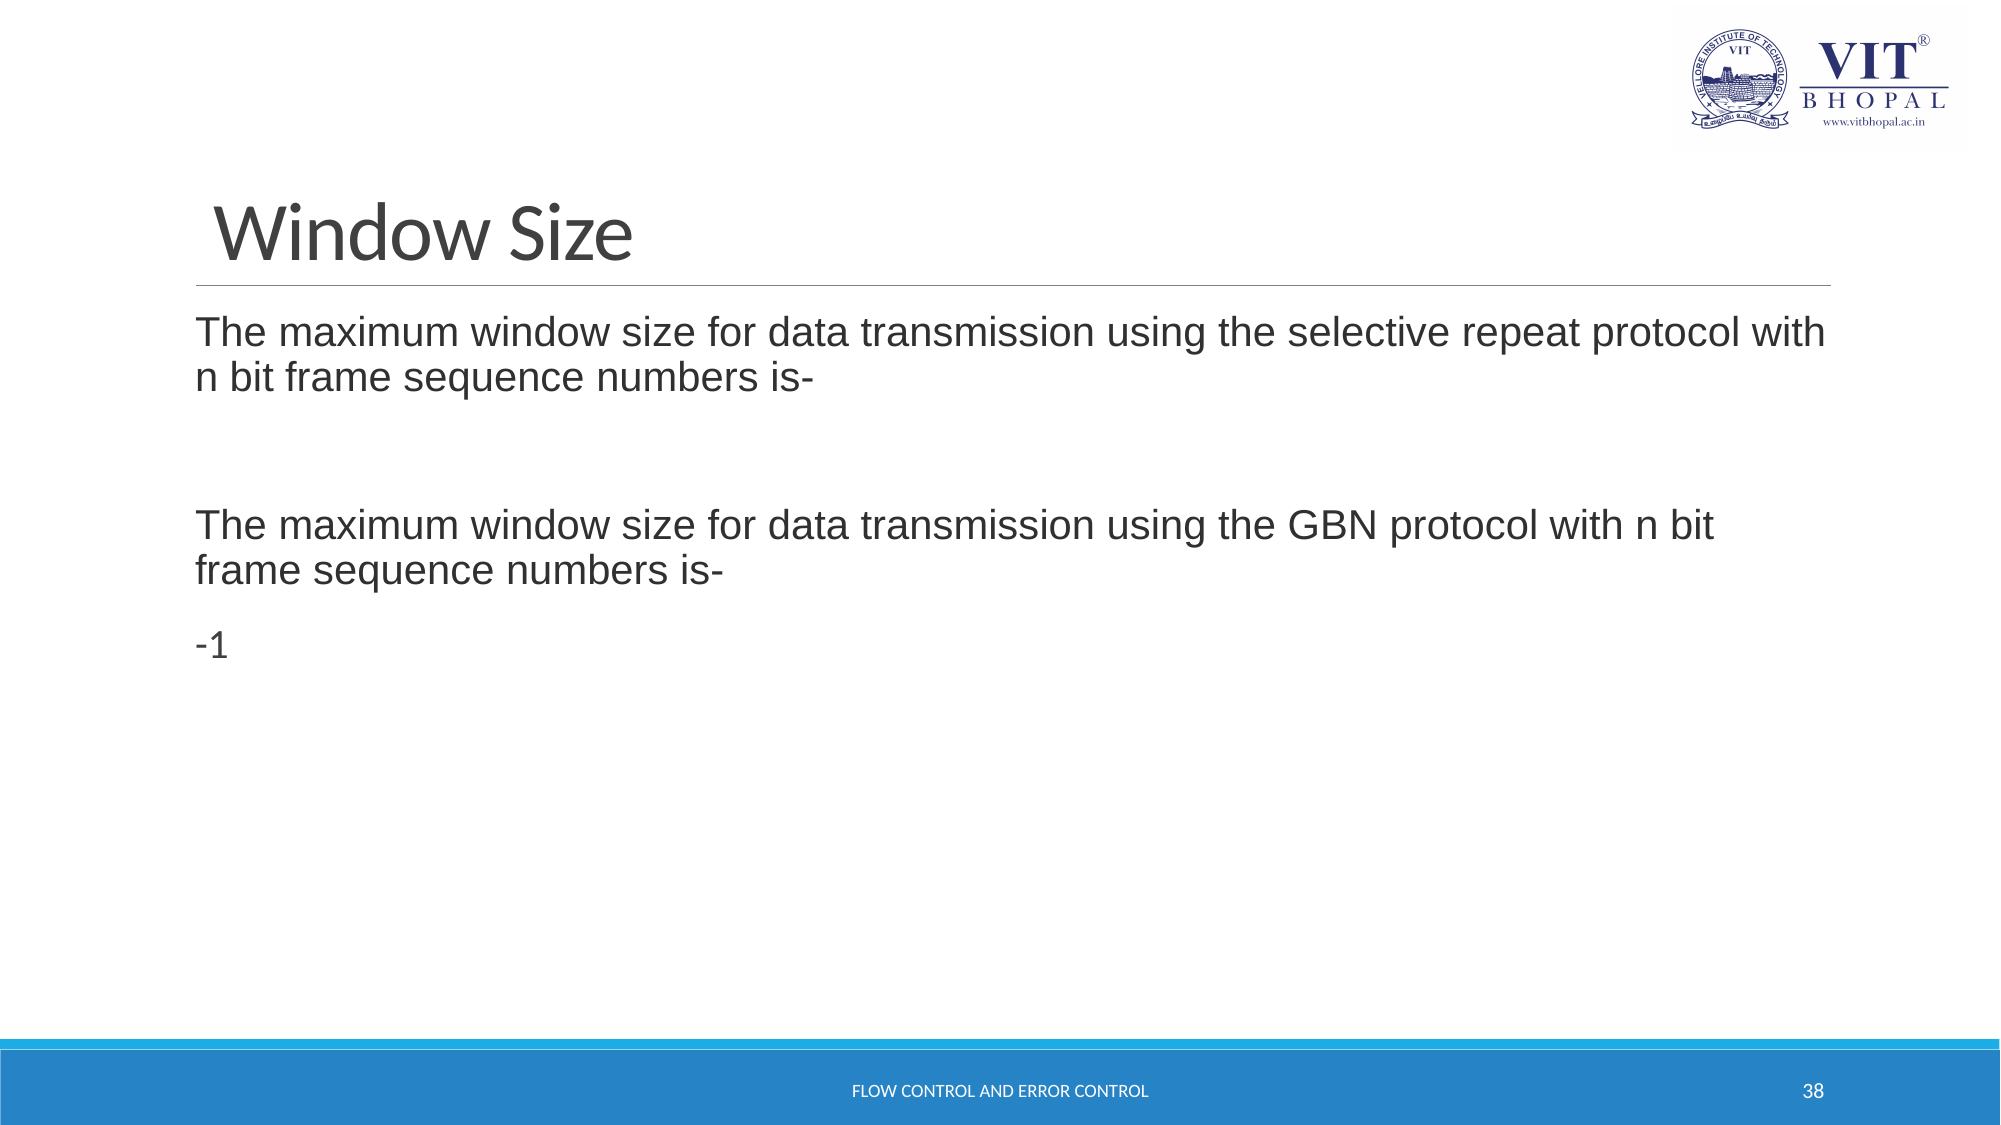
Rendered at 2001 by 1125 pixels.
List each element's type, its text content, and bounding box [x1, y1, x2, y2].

title Window Size [180, 47, 1830, 285]
footer FLOW CONTROL AND ERROR CONTROL [604, 1059, 1396, 1120]
slide_number 38 [1624, 1059, 1840, 1120]
picture [1672, 5, 1968, 153]
